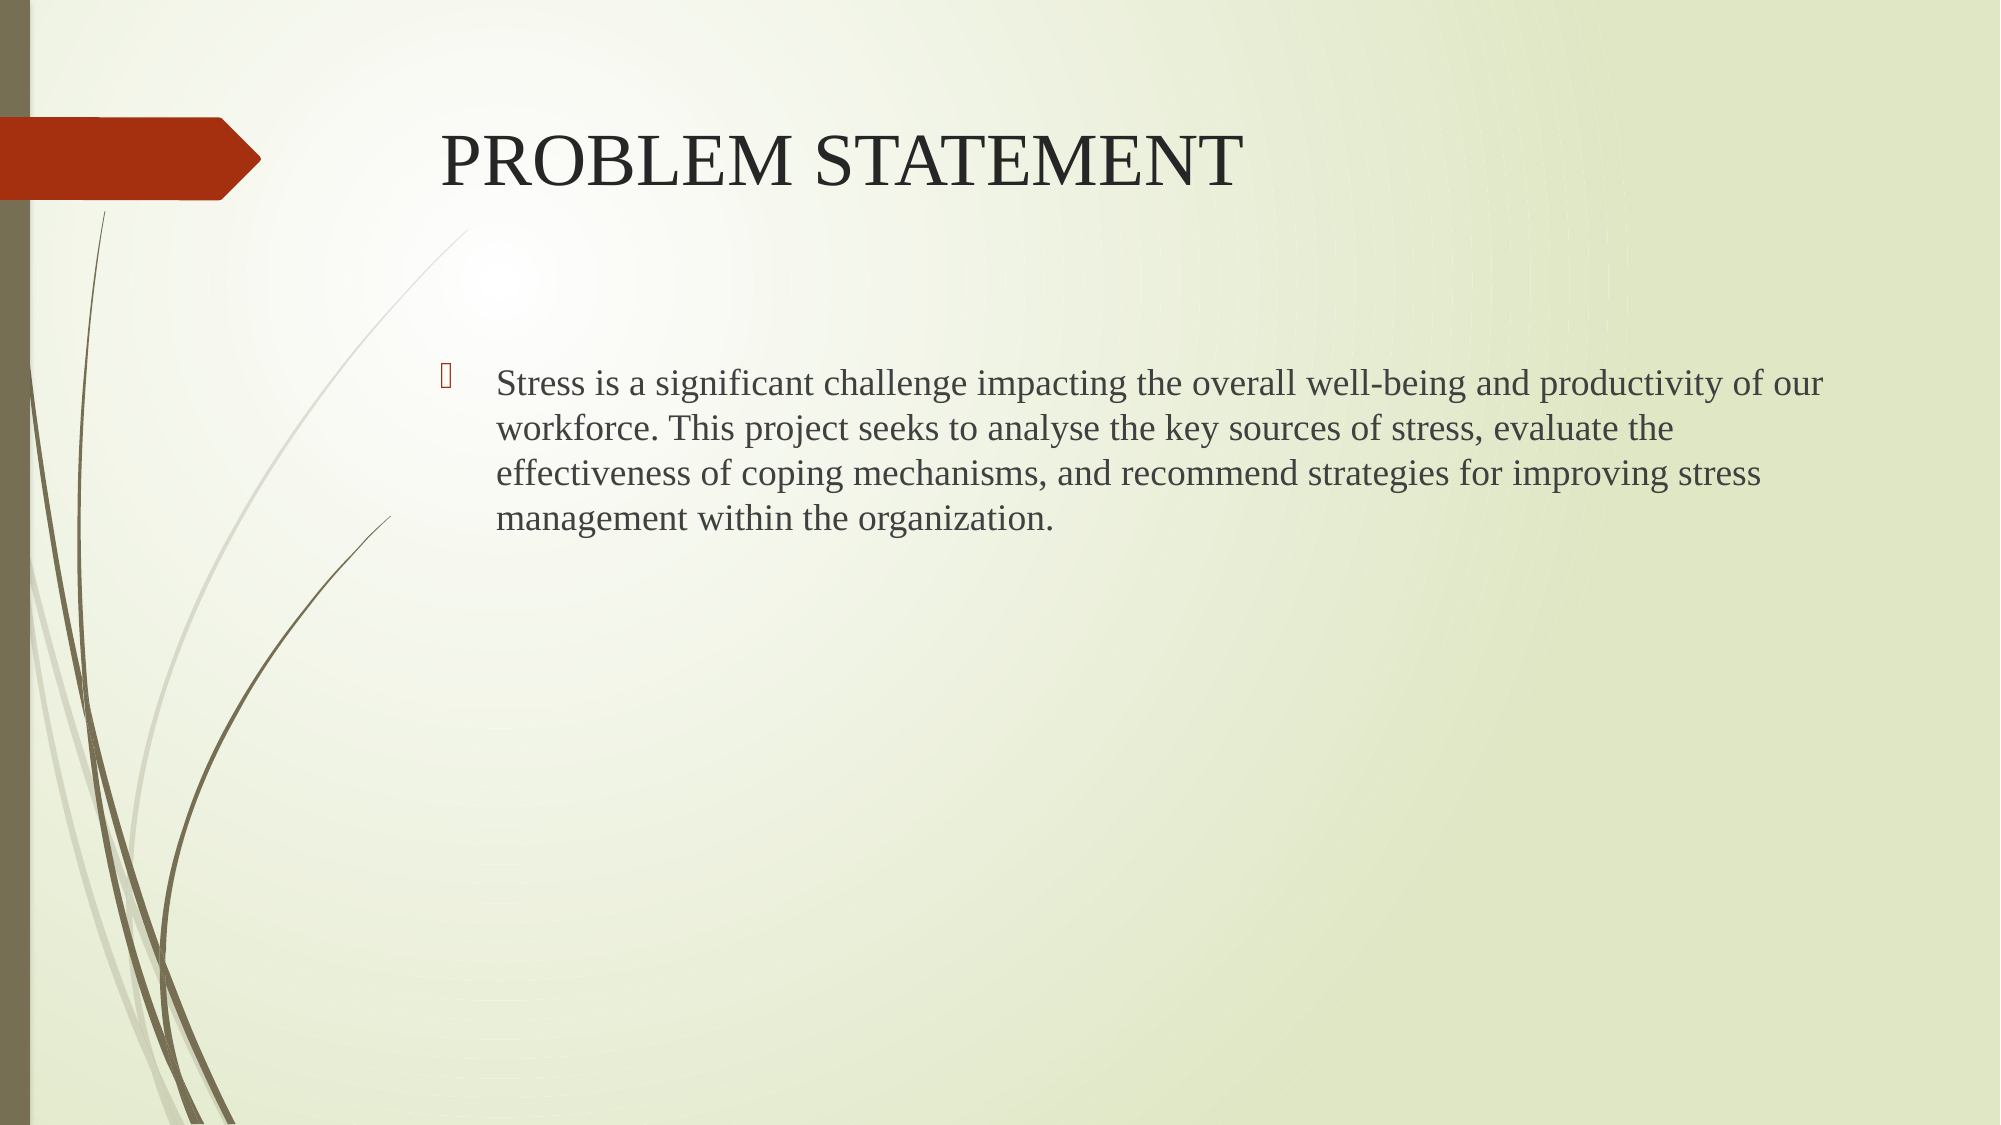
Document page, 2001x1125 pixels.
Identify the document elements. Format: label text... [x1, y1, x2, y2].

list Stress is a significant challenge impacting the overall well-being and productivity of our workforce. This project seeks to analyse the key sources of stress, evaluate the effectiveness of coping mechanisms, and recommend strategies for improving stress management within the organization. [424, 350, 1888, 970]
title PROBLEM STATEMENT [425, 102, 1888, 313]
